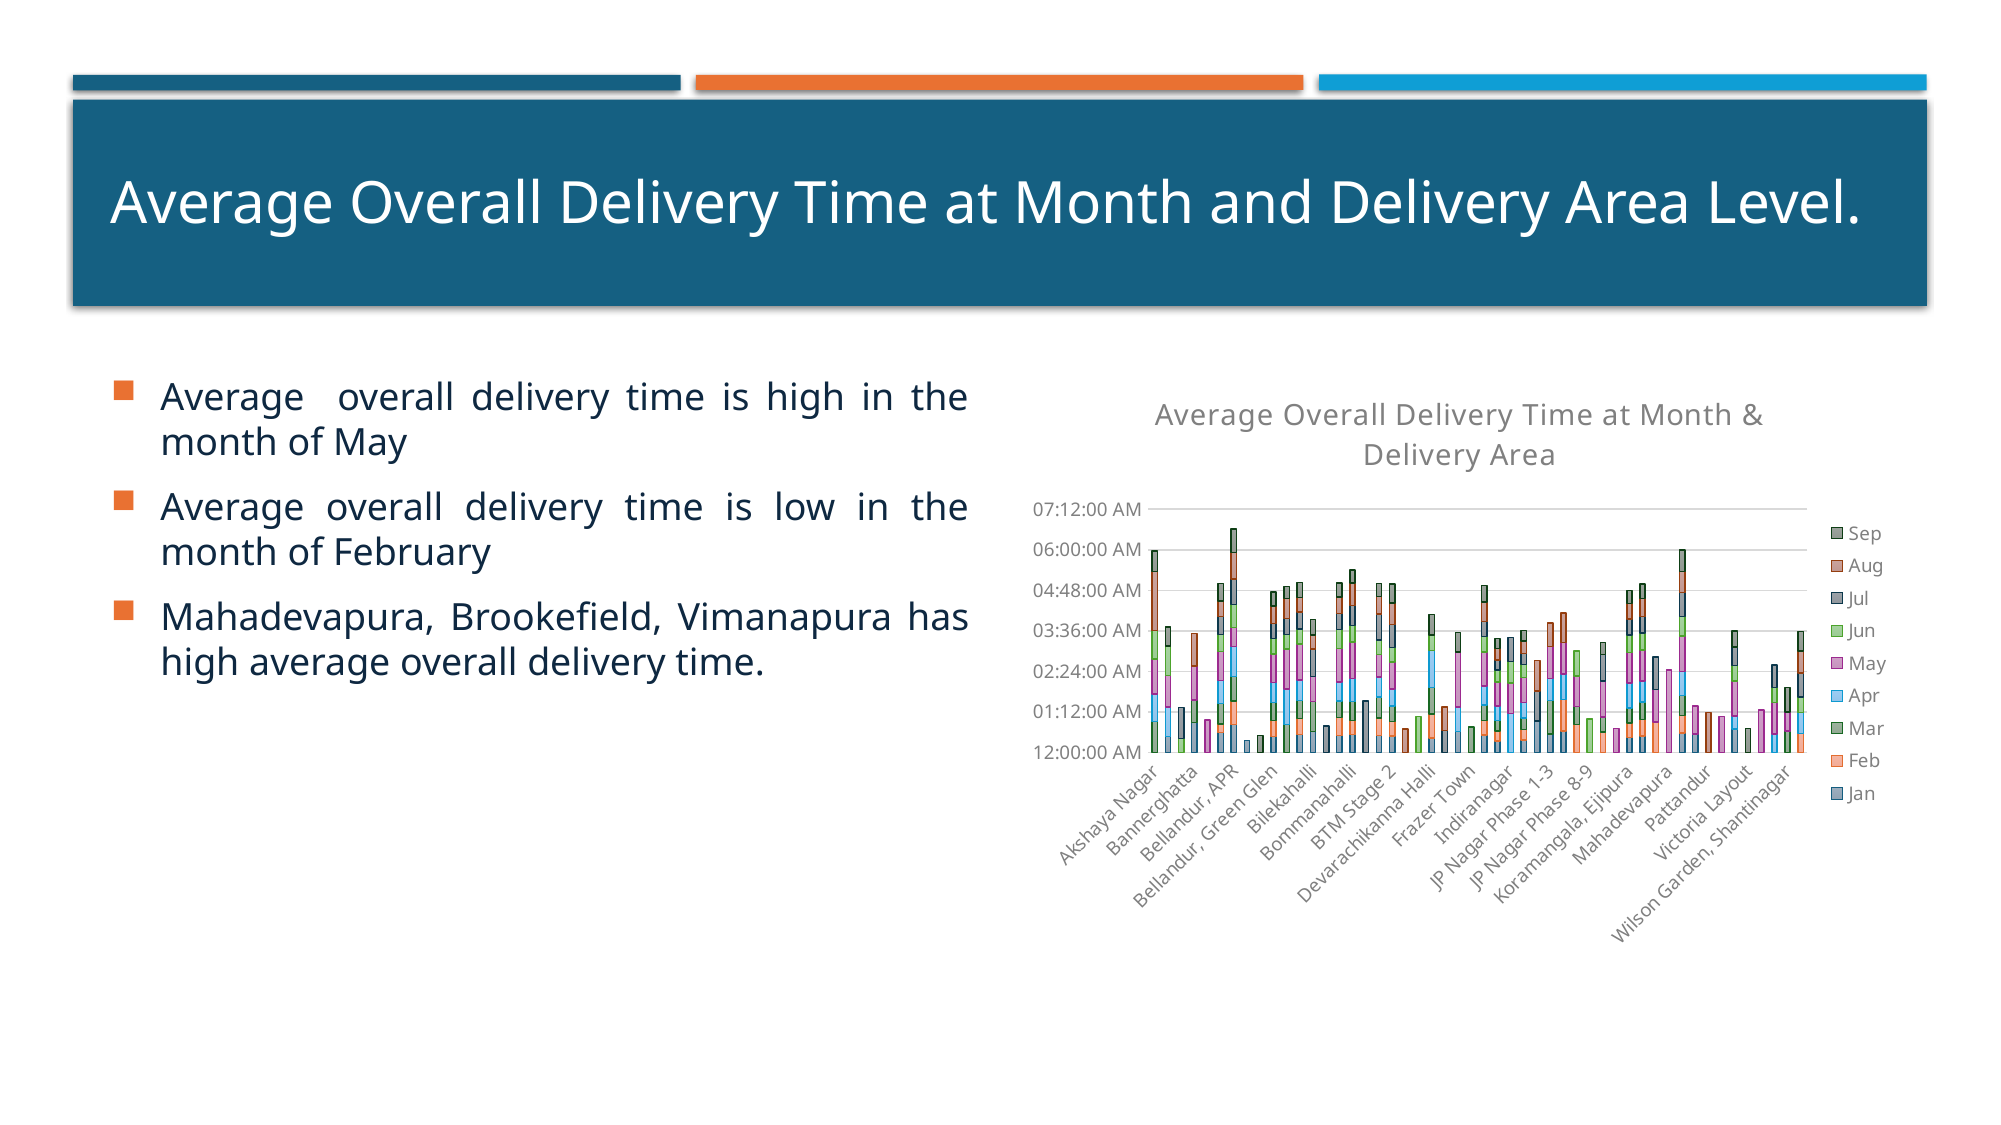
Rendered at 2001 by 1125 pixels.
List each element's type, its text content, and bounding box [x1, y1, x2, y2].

chart [1014, 364, 1906, 962]
title Average Overall Delivery Time at Month and Delivery Area Level. [95, 119, 1905, 282]
list Average overall delivery time is high in the month of May Average overall delivery time is low in the month of February Mahadevapura, Brookefield, Vimanapura has high average overall delivery time. [95, 365, 985, 962]
